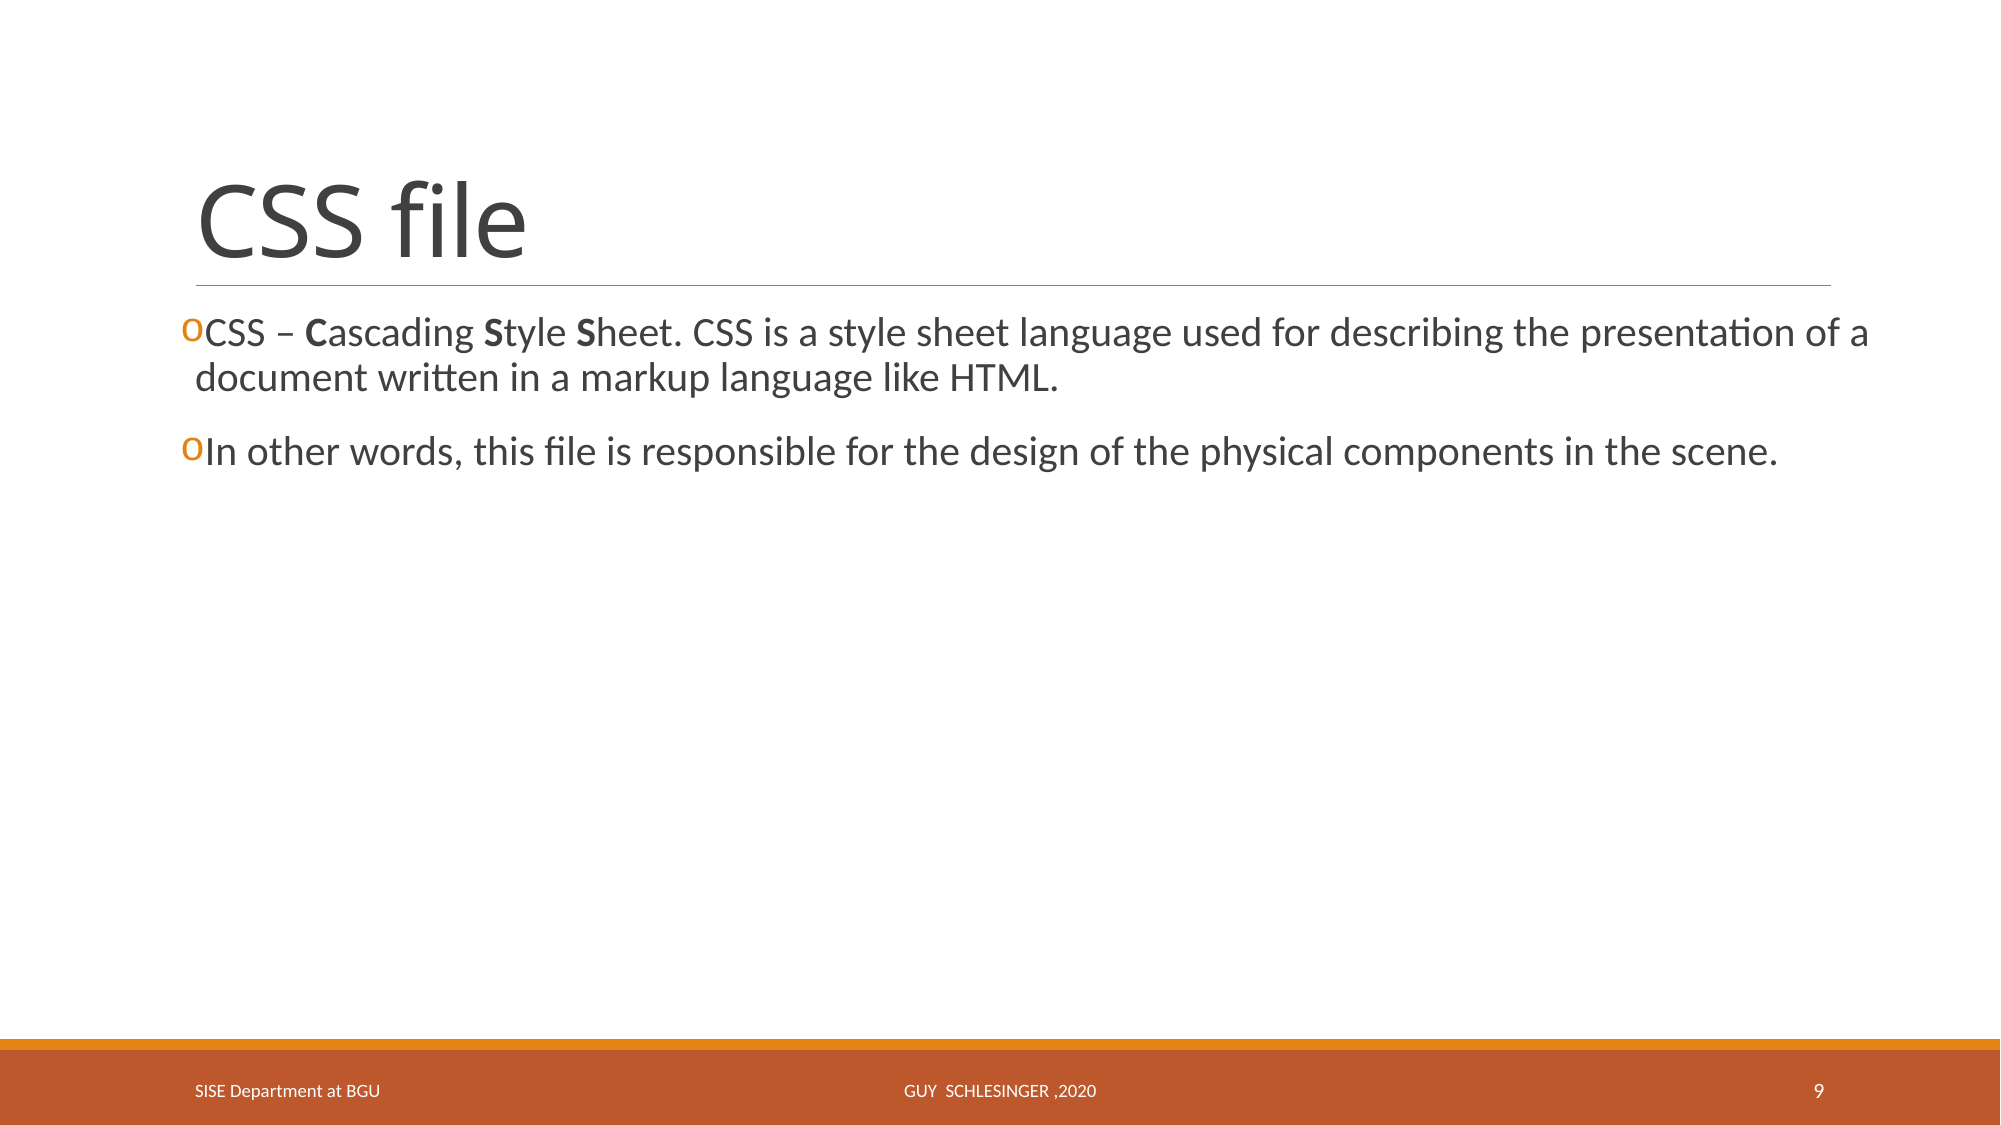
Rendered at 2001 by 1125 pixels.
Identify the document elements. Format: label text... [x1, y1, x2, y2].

slide_number SISE Department at BGU [180, 1059, 586, 1120]
title CSS file [180, 47, 1830, 285]
footer GUY SCHLESINGER ,2020 [604, 1059, 1396, 1120]
slide_number 9 [1624, 1059, 1840, 1120]
list CSS – Cascading Style Sheet. CSS is a style sheet language used for describing the presentation of a document written in a markup language like HTML. In other words, this file is responsible for the design of the physical components in the scene. [180, 302, 1882, 963]
